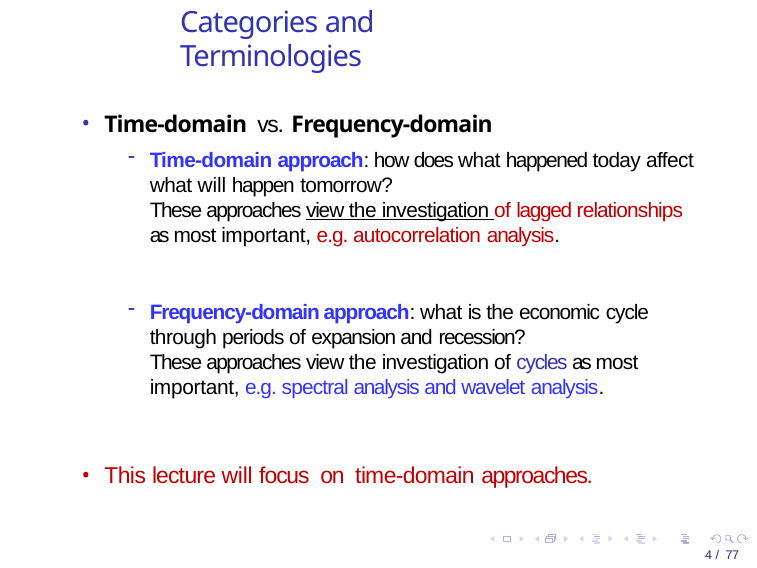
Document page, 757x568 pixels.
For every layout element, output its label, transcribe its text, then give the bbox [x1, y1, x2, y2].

text_box [713, 534, 721, 543]
text_box Categories and Terminologies [178, 0, 539, 96]
text_box <number> / 77 [700, 548, 745, 568]
text_box [737, 534, 746, 543]
text_box Time-domain vs. Frequency-domain Time-domain approach: how does what happened today affect what will happen tomorrow? These approaches view the investigation of lagged relationships as most important, e.g. autocorrelation analysis. Frequency-domain approach: what is the economic cycle through periods of expansion and recession? These approaches view the investigation of cycles as most important, e.g. spectral analysis and wavelet analysis. This lecture will focus on time-domain approaches. [75, 96, 704, 489]
